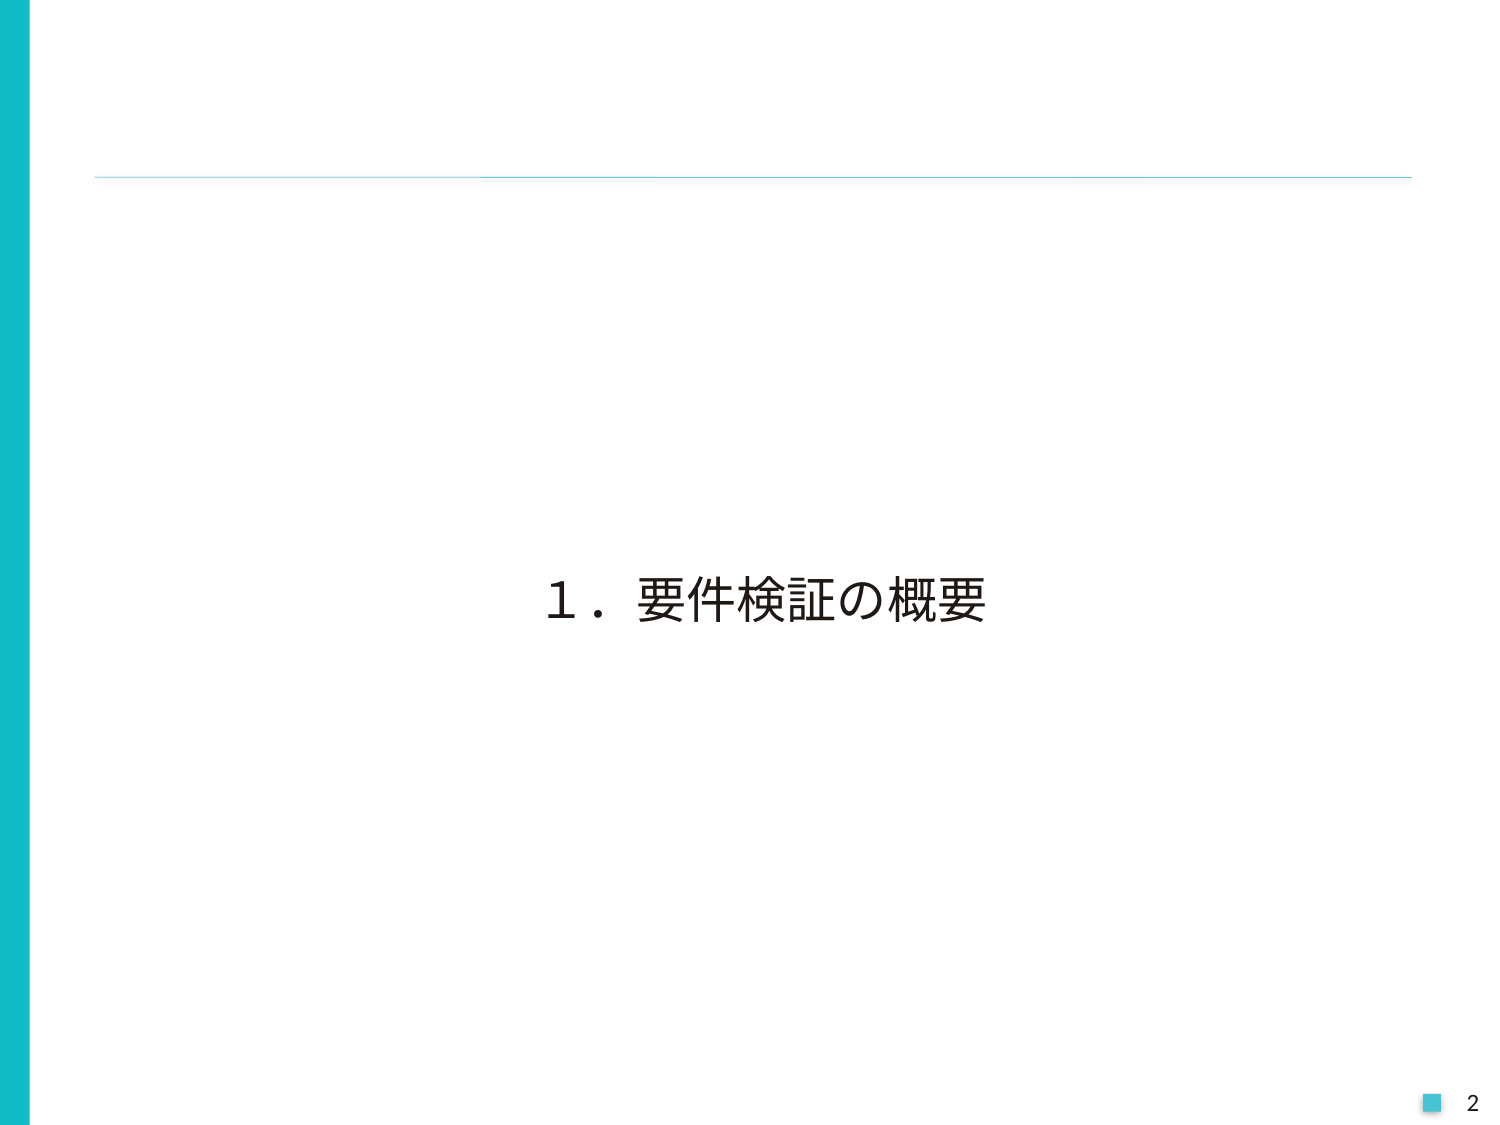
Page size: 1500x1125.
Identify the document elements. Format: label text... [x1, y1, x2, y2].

slide_number 2 [1285, 1079, 1495, 1125]
text_box １．要件検証の概要 [88, 560, 1436, 636]
picture [0, 0, 49, 1125]
